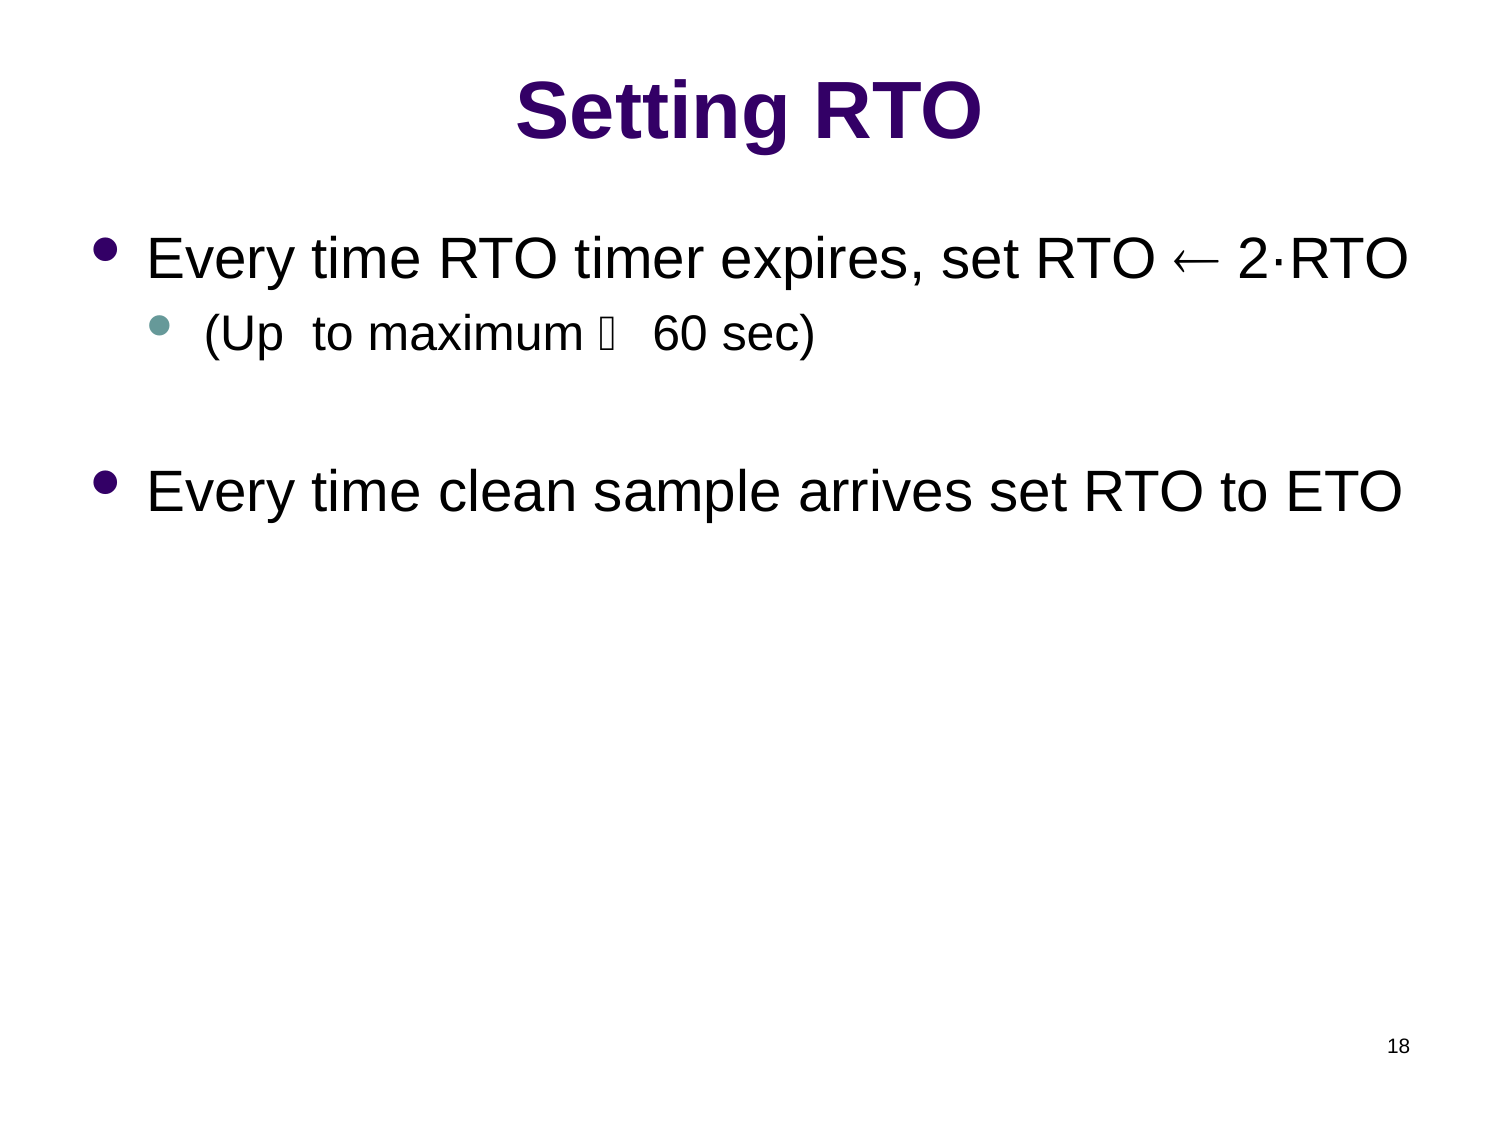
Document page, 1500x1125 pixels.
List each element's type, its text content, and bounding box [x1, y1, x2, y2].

list Every time RTO timer expires, set RTO  2·RTO (Up to maximum  60 sec) Every time clean sample arrives set RTO to ETO [75, 212, 1475, 1006]
slide_number 18 [1074, 1024, 1426, 1101]
title Setting RTO [0, 20, 1500, 163]
